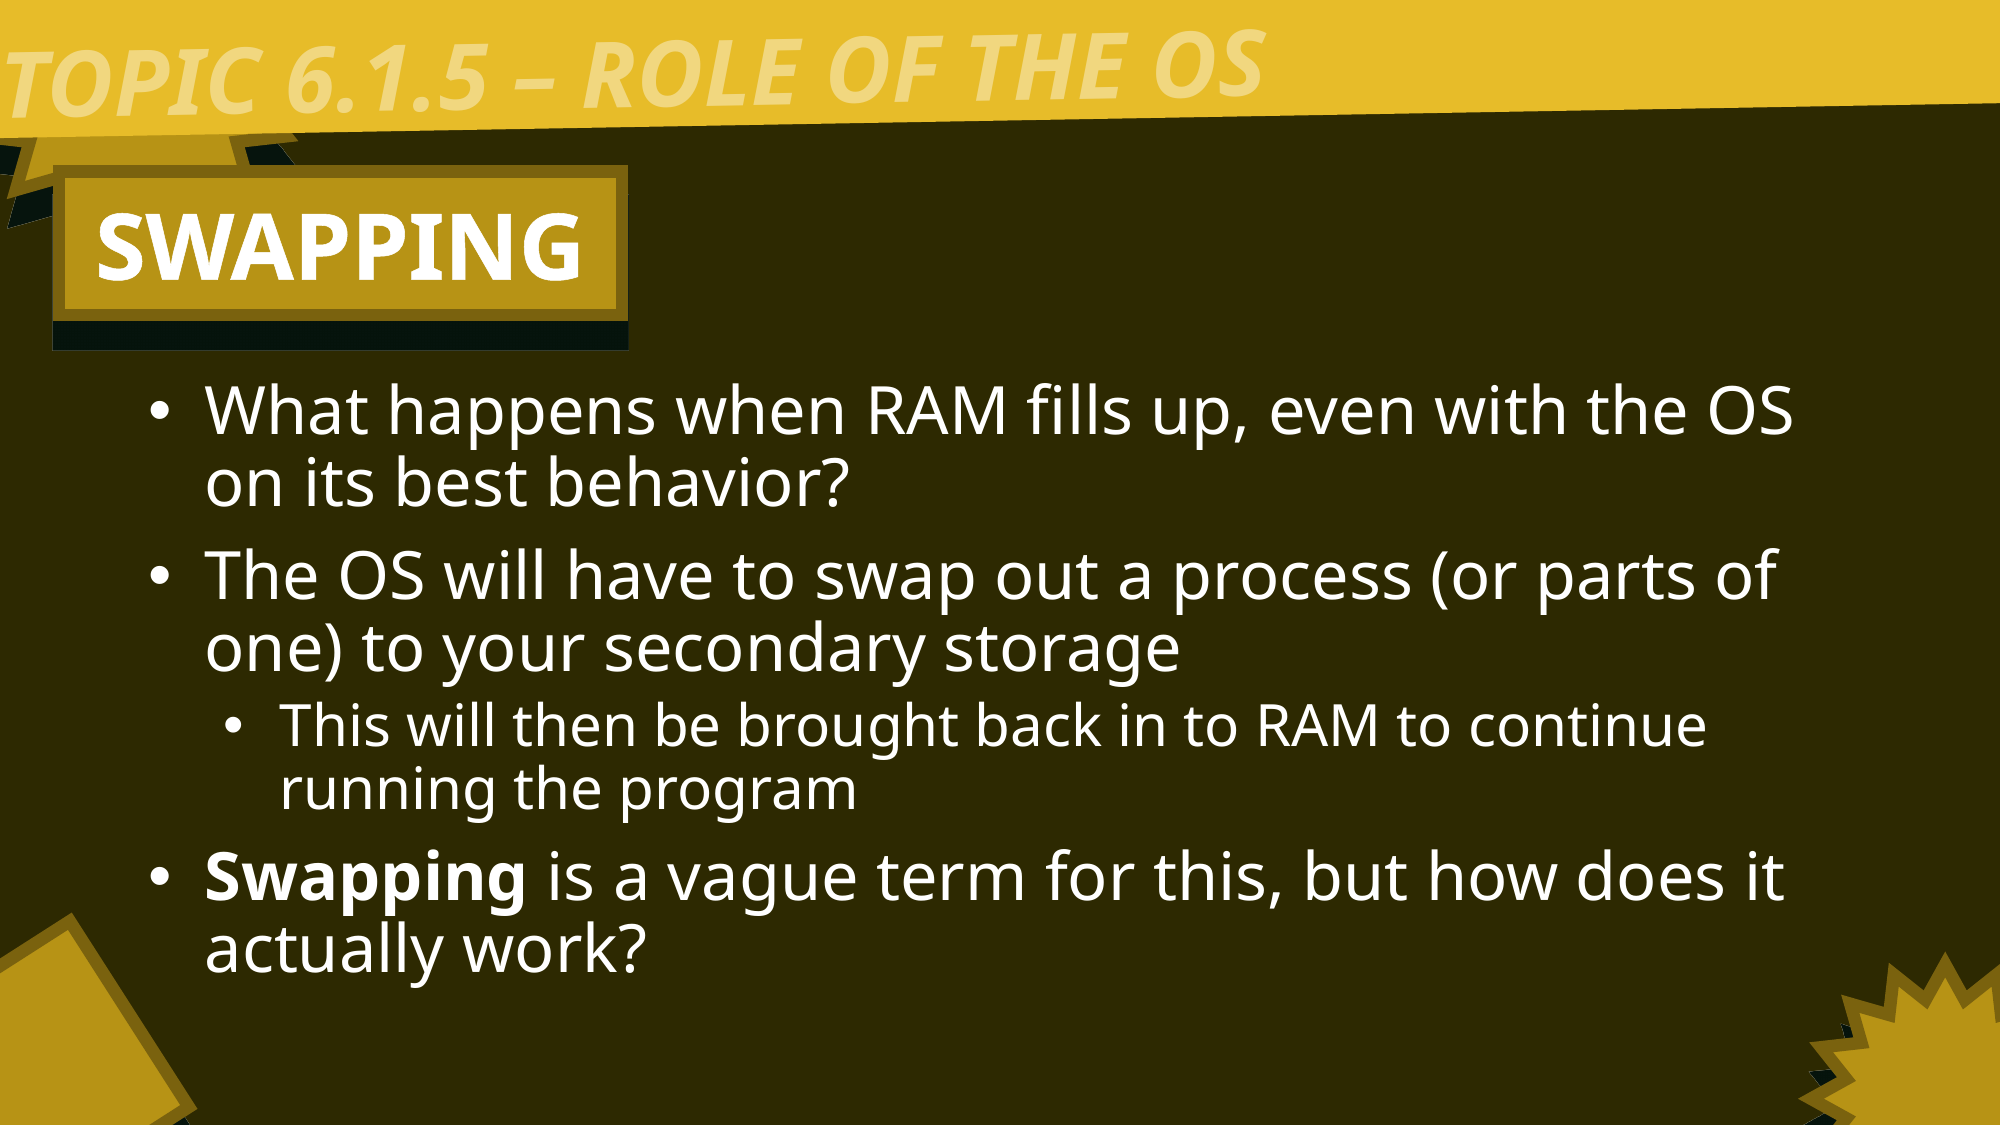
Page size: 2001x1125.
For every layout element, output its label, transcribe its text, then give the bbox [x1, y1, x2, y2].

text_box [58, 170, 623, 316]
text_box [0, 0, 2000, 126]
subtitle What happens when RAM fills up, even with the OS on its best behavior? The OS will have to swap out a process (or parts of one) to your secondary storage This will then be brought back in to RAM to continue running the program Swapping is a vague term for this, but how does it actually work? [133, 369, 1857, 1078]
text_box [0, 919, 192, 1125]
text_box [1807, 961, 2000, 1125]
text_box [0, 134, 290, 193]
